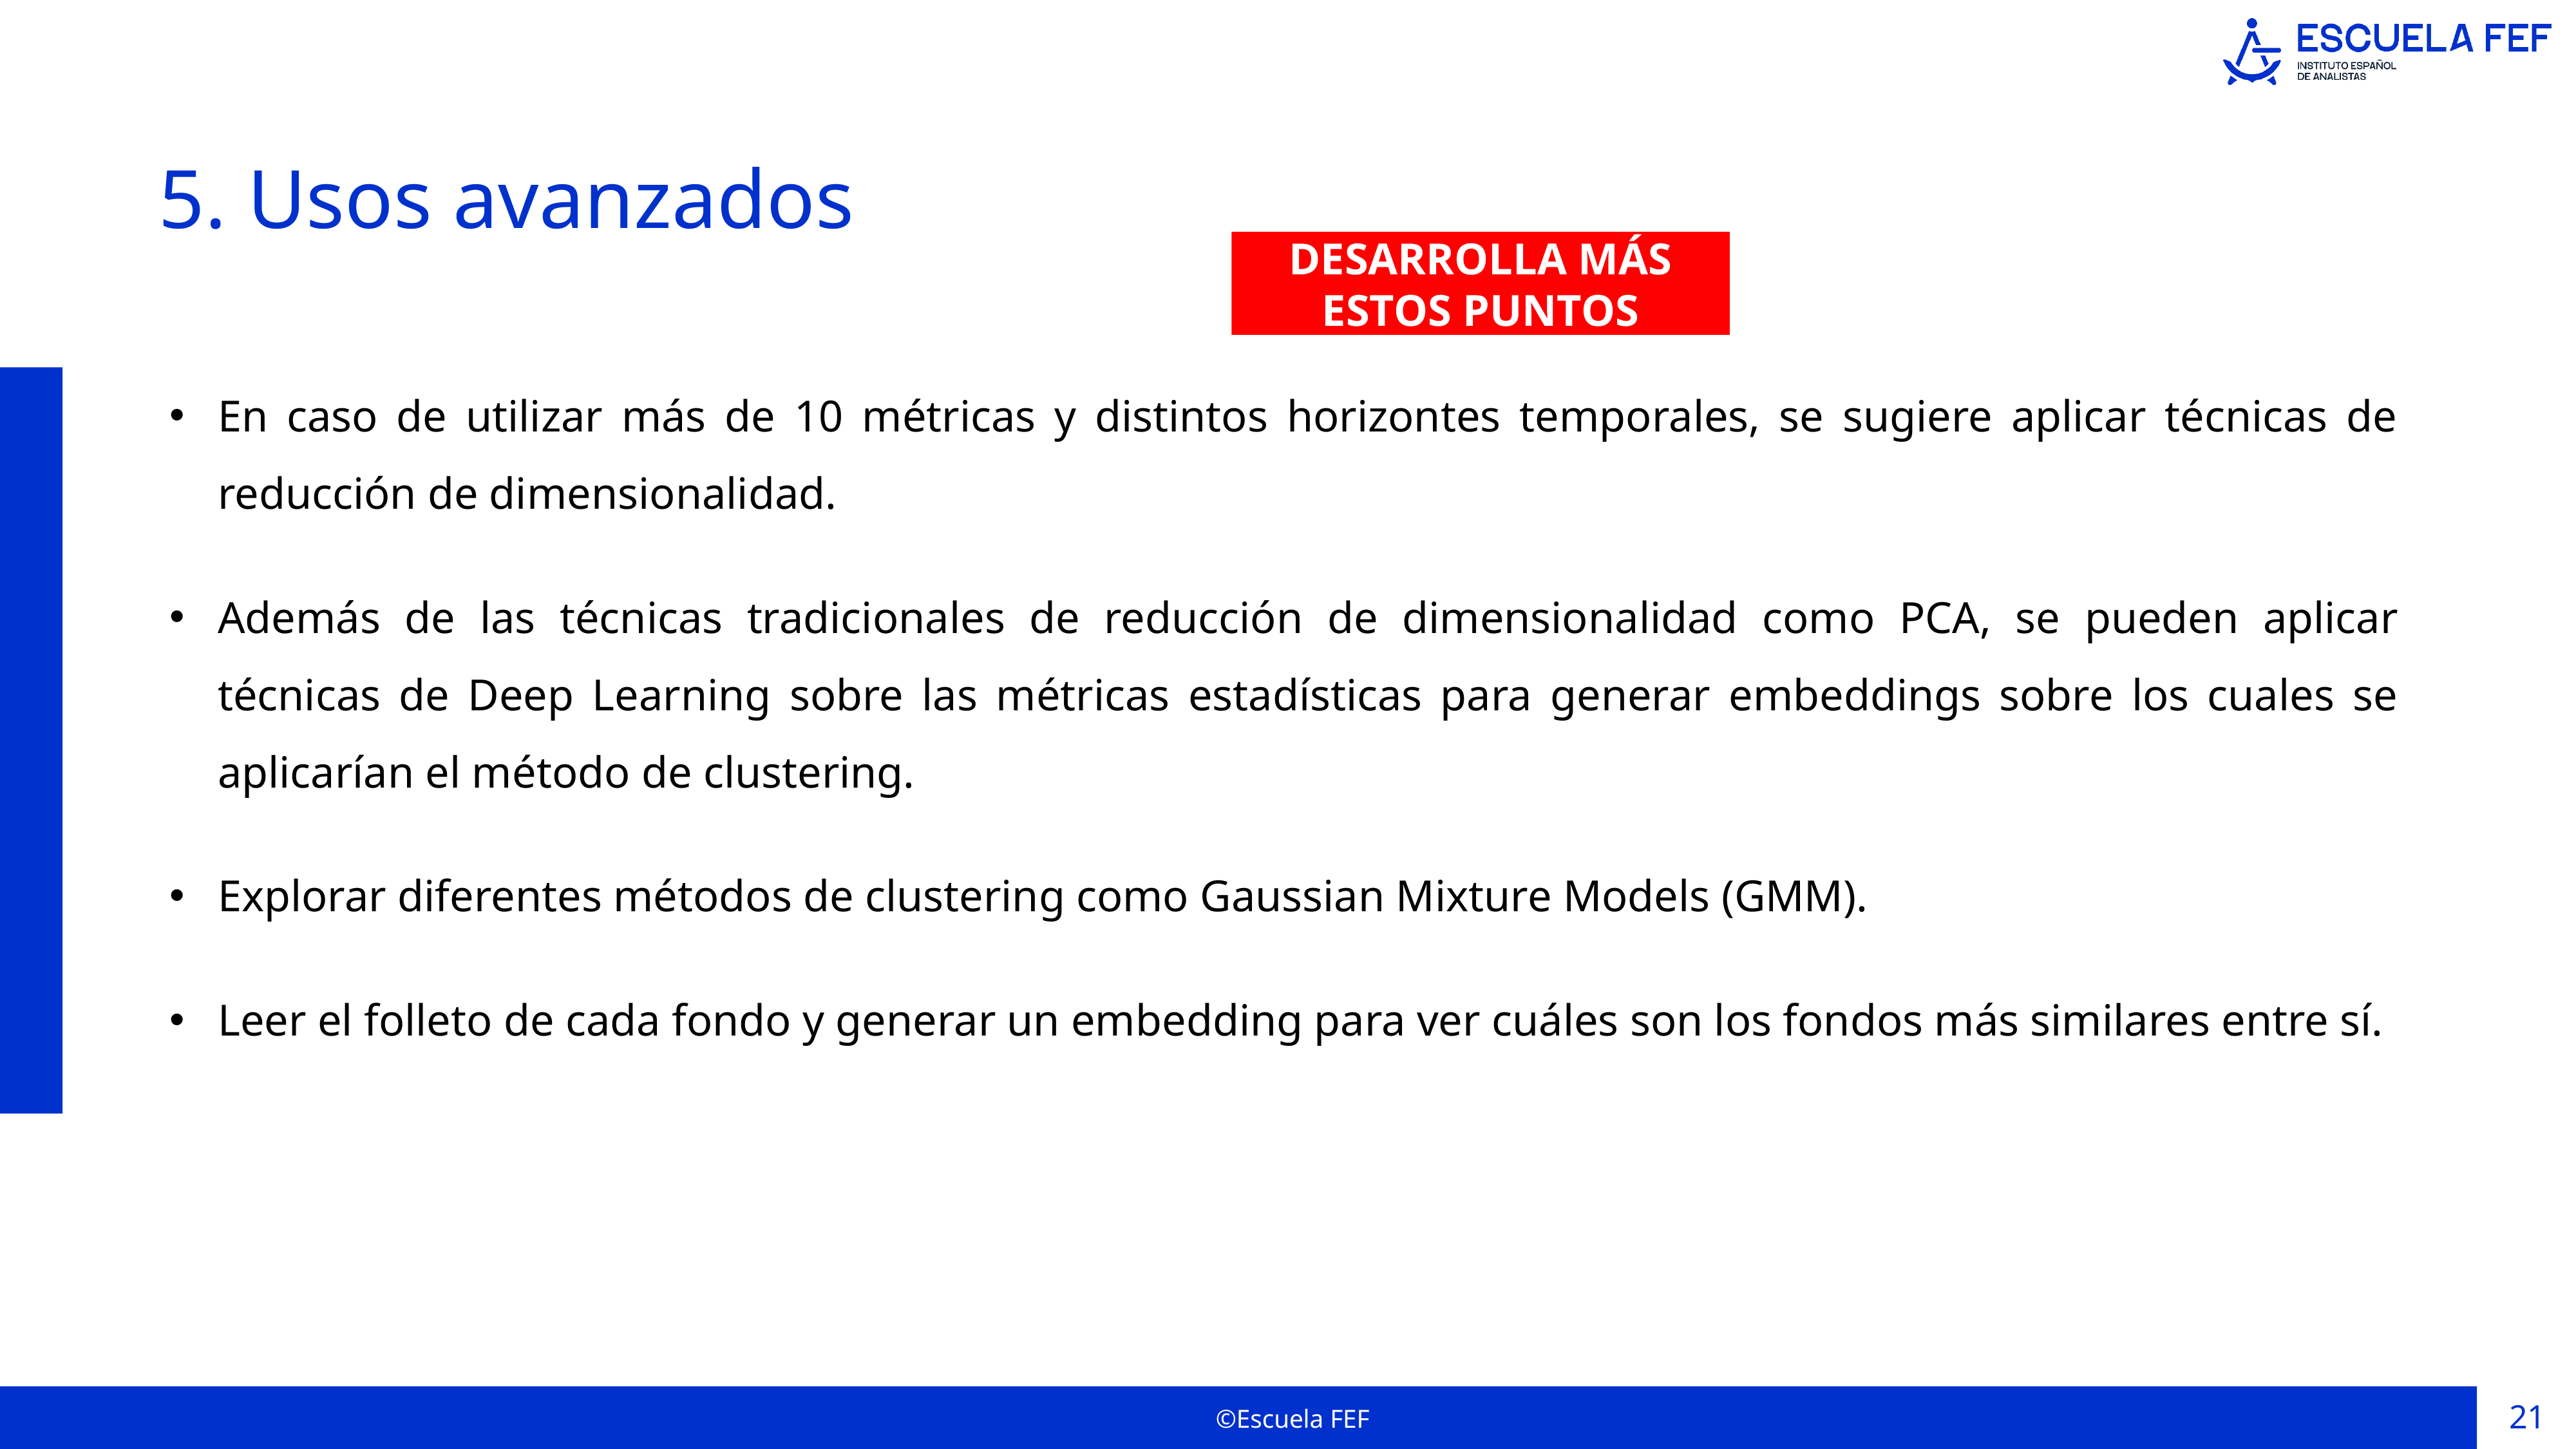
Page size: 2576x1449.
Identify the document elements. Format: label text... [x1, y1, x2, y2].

text_box DESARROLLA MÁS ESTOS PUNTOS [1231, 231, 1730, 335]
text_box [0, 367, 63, 1114]
text_box 5. Usos avanzados [149, 142, 2105, 249]
picture [2223, 18, 2552, 85]
text_box En caso de utilizar más de 10 métricas y distintos horizontes temporales, se sugiere aplicar técnicas de reducción de dimensionalidad. Además de las técnicas tradicionales de reducción de dimensionalidad como PCA, se pueden aplicar técnicas de Deep Learning sobre las métricas estadísticas para generar embeddings sobre los cuales se aplicarían el método de clustering. Explorar diferentes métodos de clustering como Gaussian Mixture Models (GMM). Leer el folleto de cada fondo y generar un embedding para ver cuáles son los fondos más similares entre sí. [169, 363, 2401, 1045]
